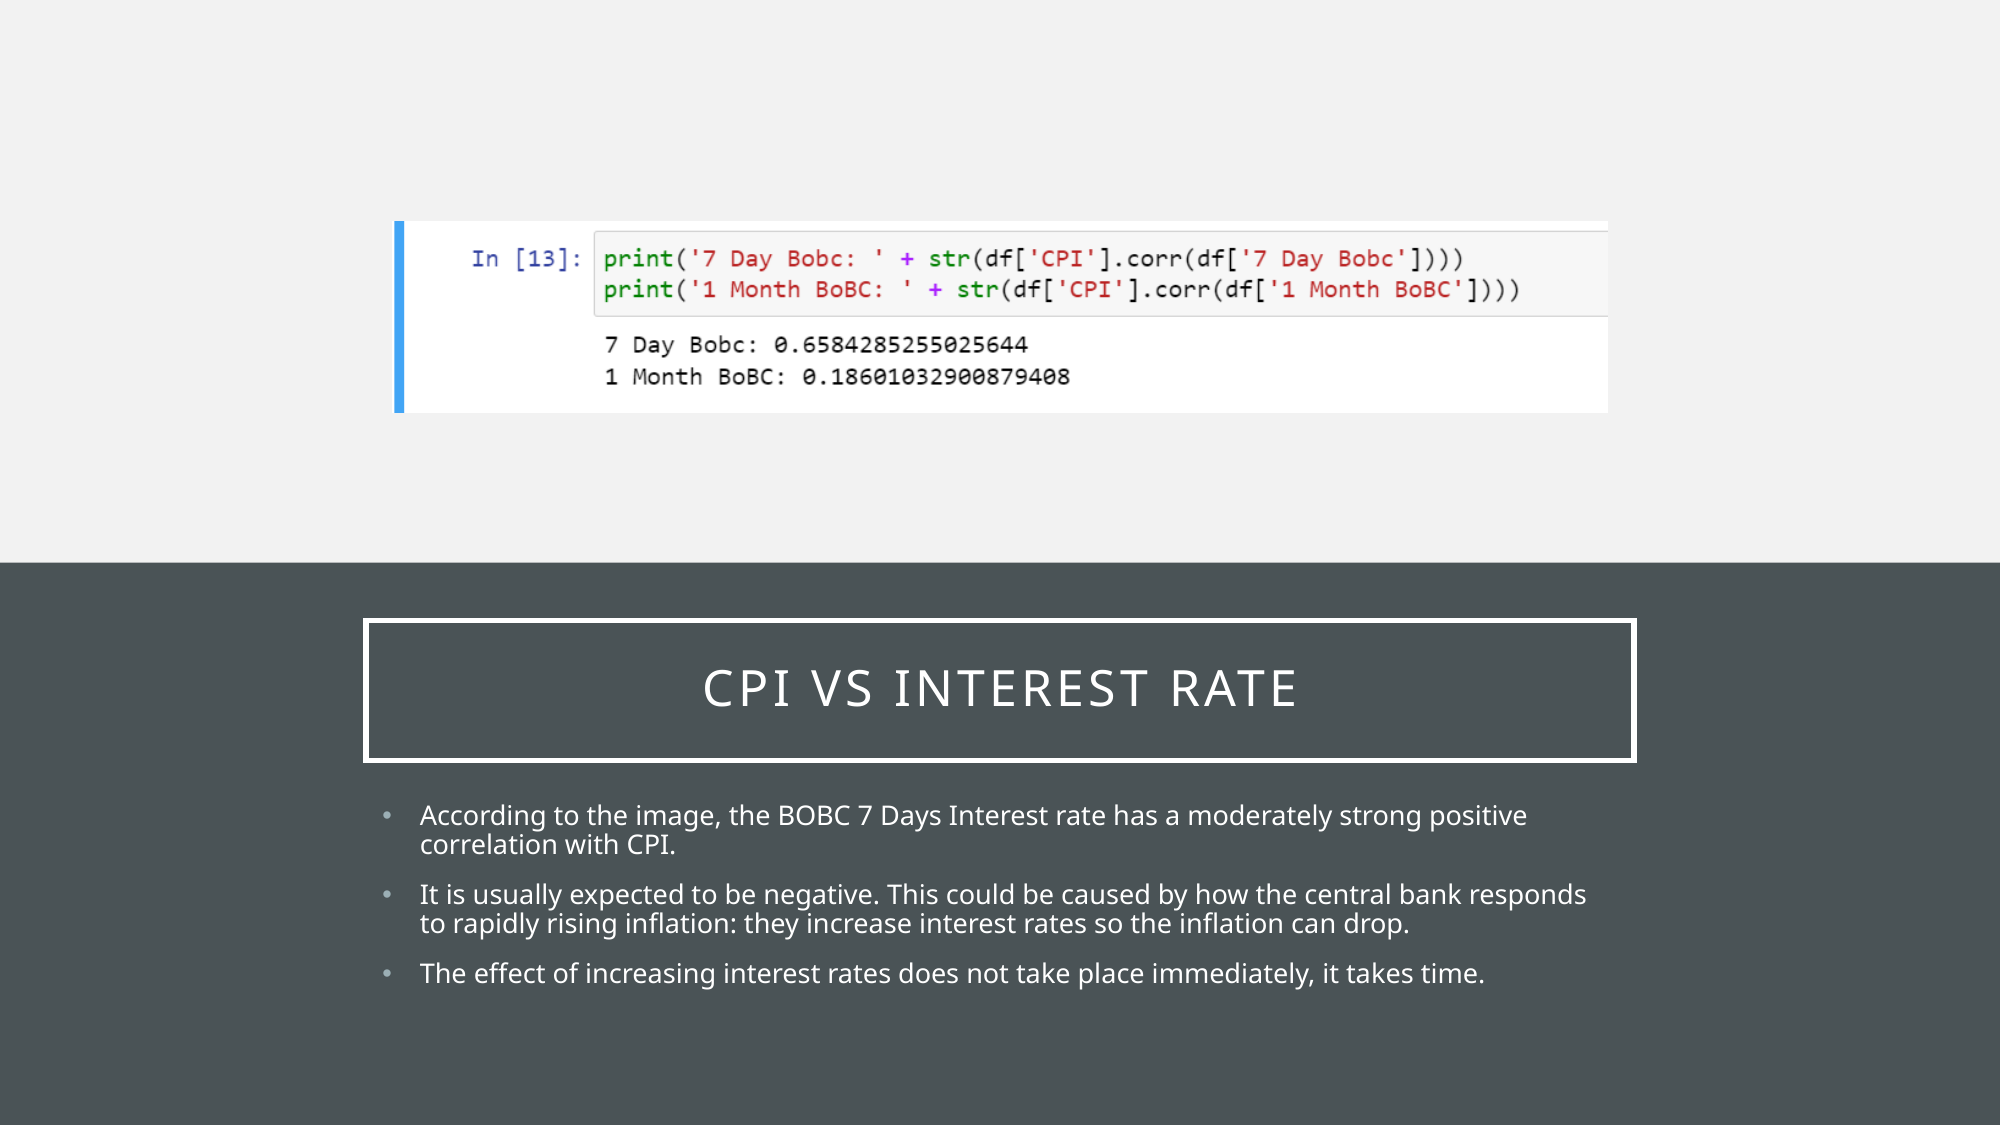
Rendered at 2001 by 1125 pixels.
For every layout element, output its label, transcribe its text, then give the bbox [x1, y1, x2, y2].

title CPI vs Interest Rate [363, 618, 1637, 763]
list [392, 221, 1608, 413]
text_box [0, 562, 2000, 1125]
text_box [0, 0, 2000, 562]
list According to the image, the BOBC 7 Days Interest rate has a moderately strong positive correlation with CPI. It is usually expected to be negative. This could be caused by how the central bank responds to rapidly rising inflation: they increase interest rates so the inflation can drop. The effect of increasing interest rates does not take place immediately, it takes time. [367, 794, 1633, 1004]
